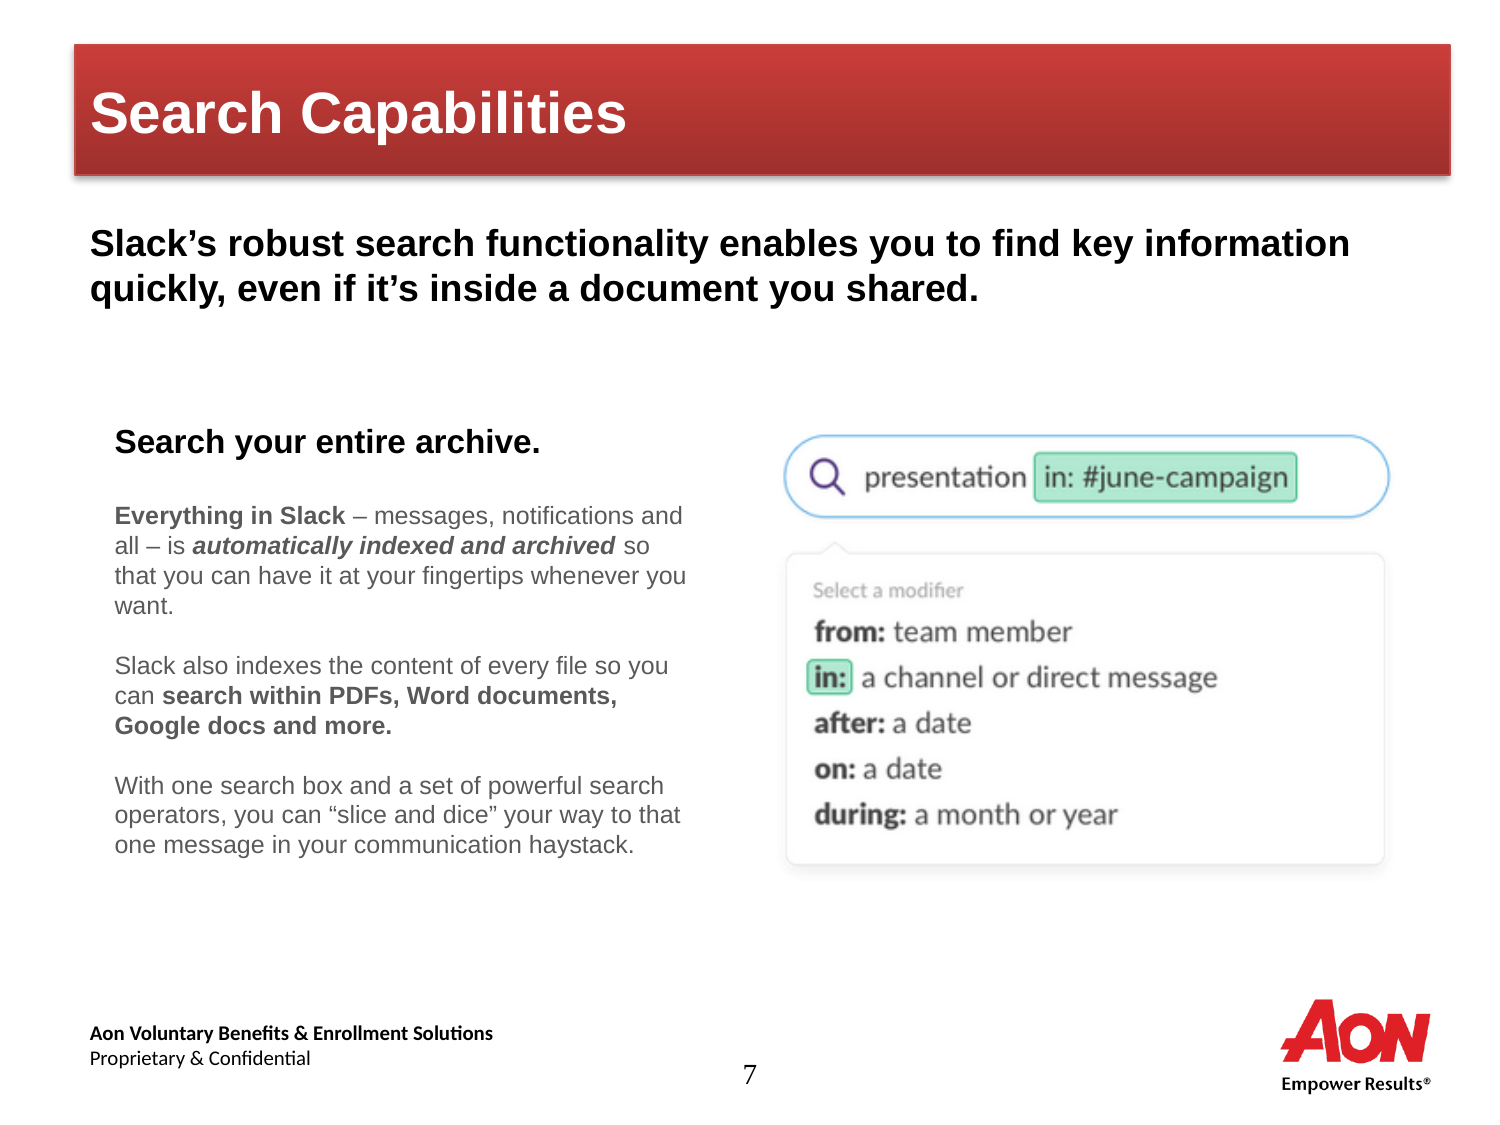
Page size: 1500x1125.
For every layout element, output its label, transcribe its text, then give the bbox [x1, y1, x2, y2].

picture [759, 412, 1423, 896]
text_box Aon Voluntary Benefits & Enrollment Solutions Proprietary & Confidential [74, 1012, 538, 1078]
footer 7 [512, 1042, 988, 1103]
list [1249, 969, 1461, 1120]
title Search Capabilities [74, 44, 1451, 176]
text_box Search your entire archive. Everything in Slack – messages, notifications and all – is automatically indexed and archived so that you can have it at your fingertips whenever you want. Slack also indexes the content of every file so you can search within PDFs, Word documents, Google docs and more. With one search box and a set of powerful search operators, you can “slice and dice” your way to that one message in your communication haystack. [99, 412, 713, 902]
text_box Slack’s robust search functionality enables you to find key information quickly, even if it’s inside a document you shared. [75, 211, 1450, 316]
